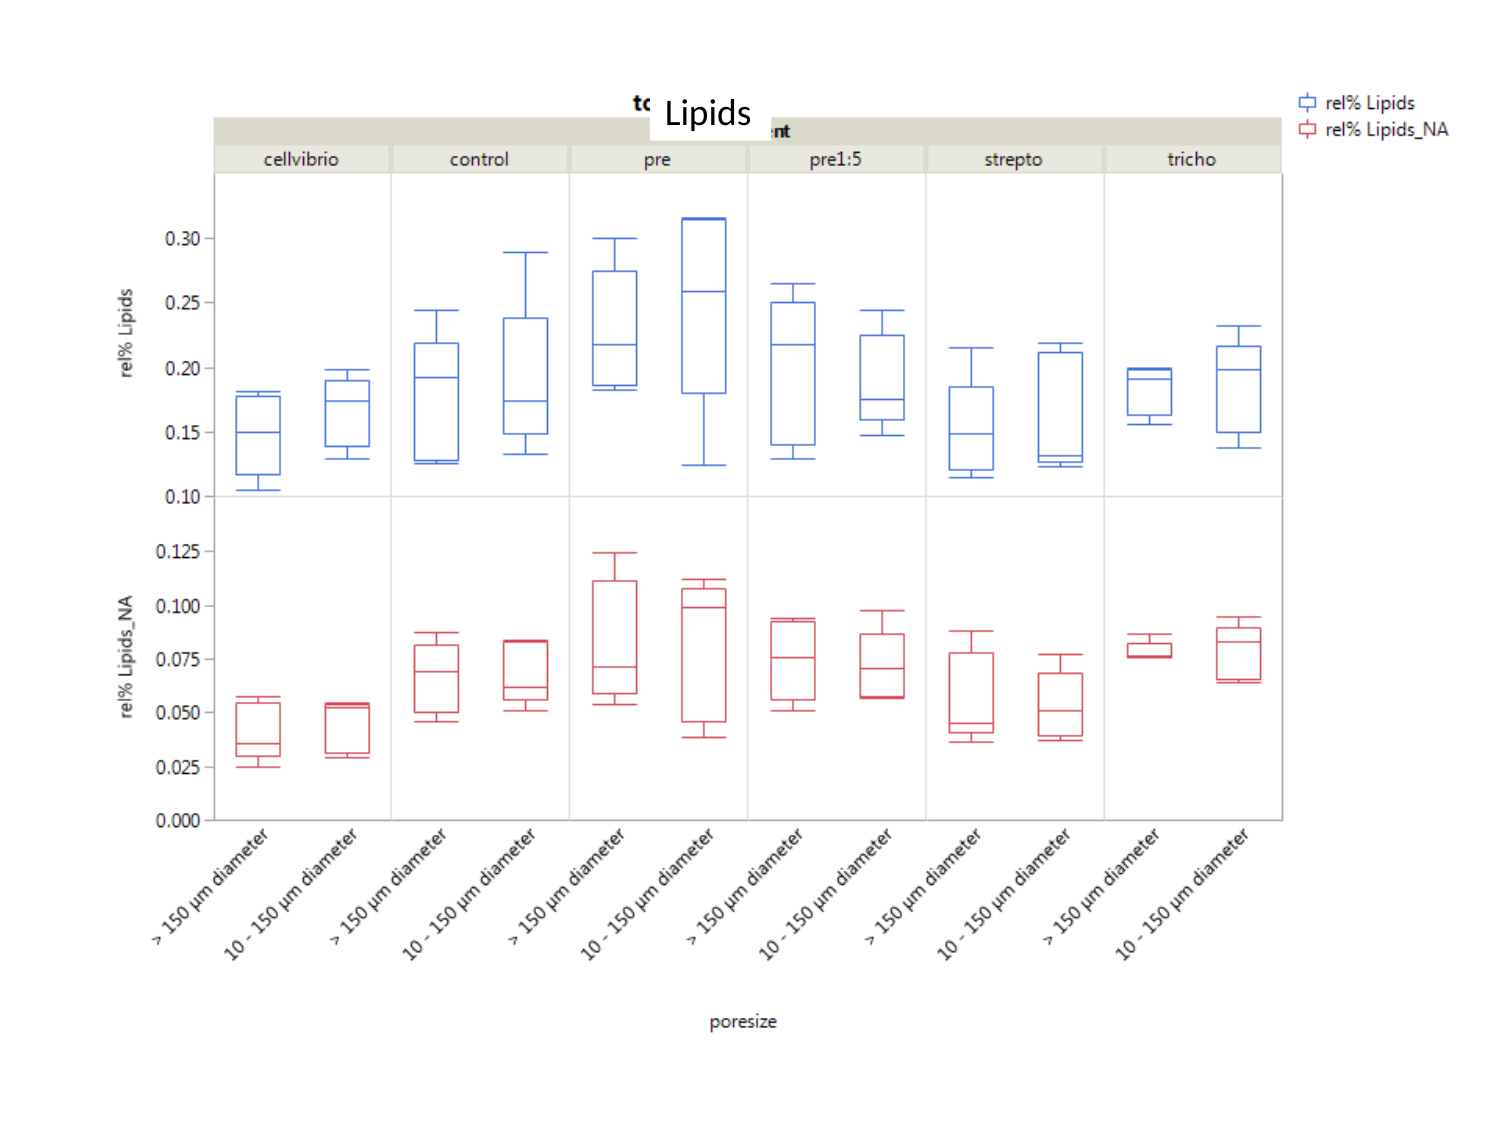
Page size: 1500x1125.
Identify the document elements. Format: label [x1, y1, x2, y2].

picture [9, 83, 1490, 1043]
